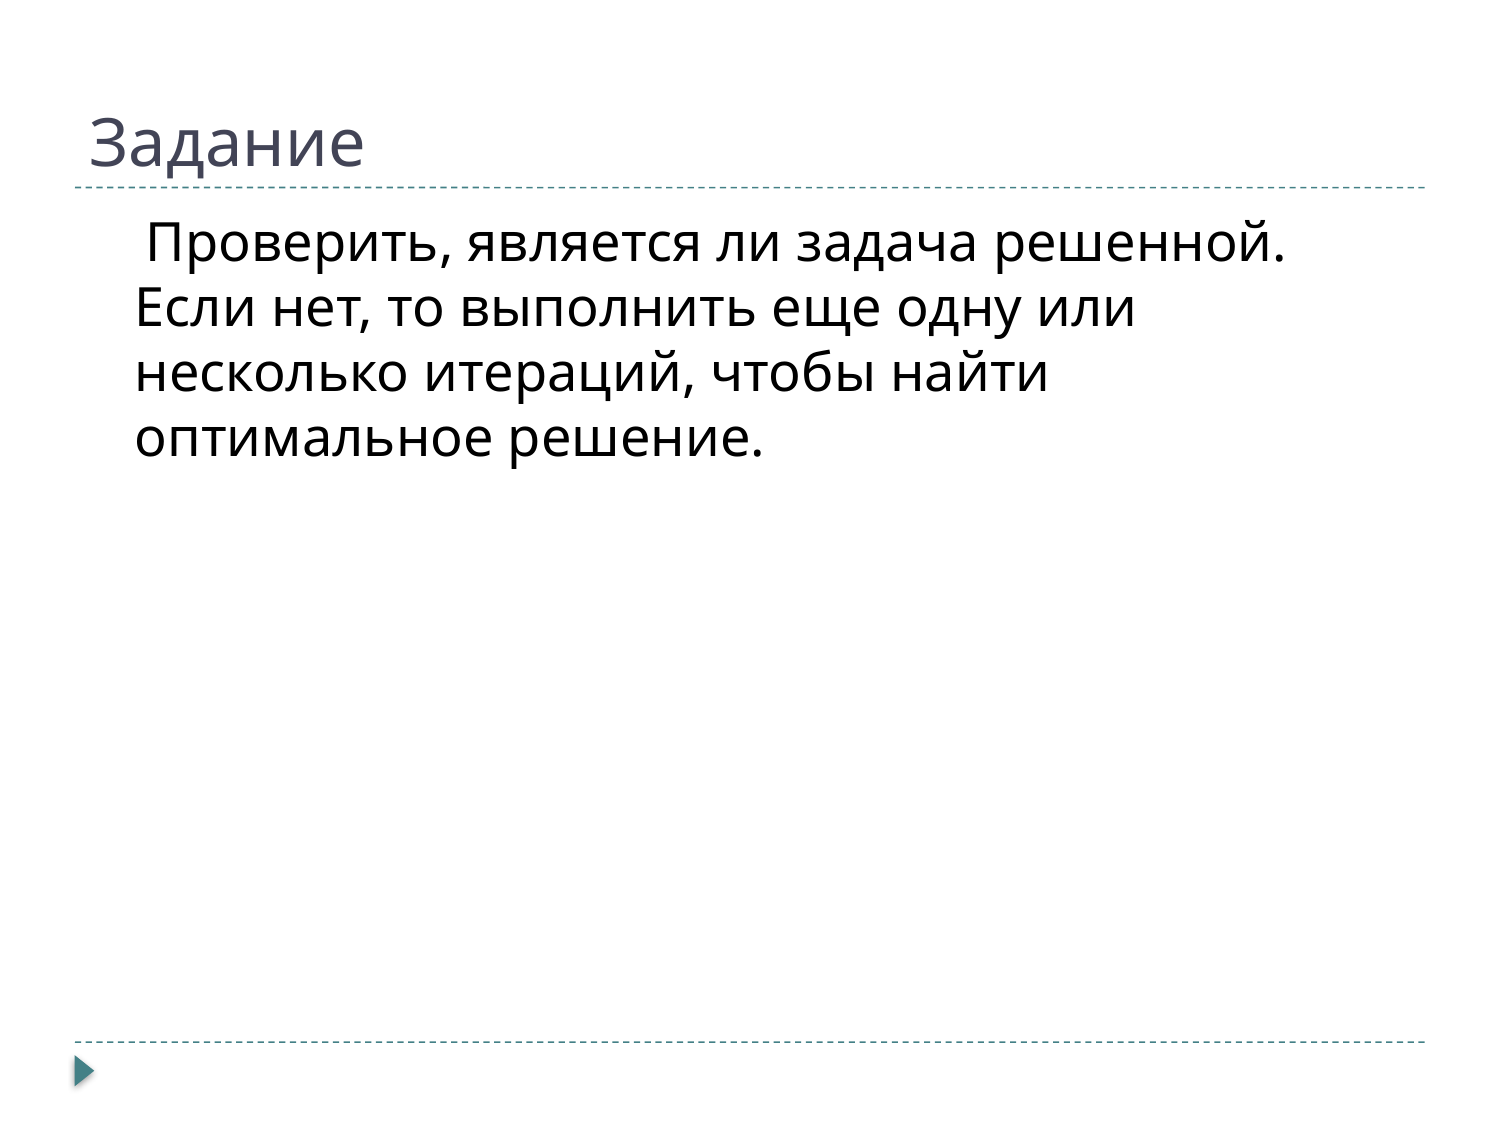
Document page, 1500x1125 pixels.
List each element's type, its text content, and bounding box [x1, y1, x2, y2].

list Проверить, является ли задача решенной. Если нет, то выполнить еще одну или несколько итераций, чтобы найти оптимальное решение. [75, 200, 1425, 1010]
title Задание [75, 24, 1425, 188]
